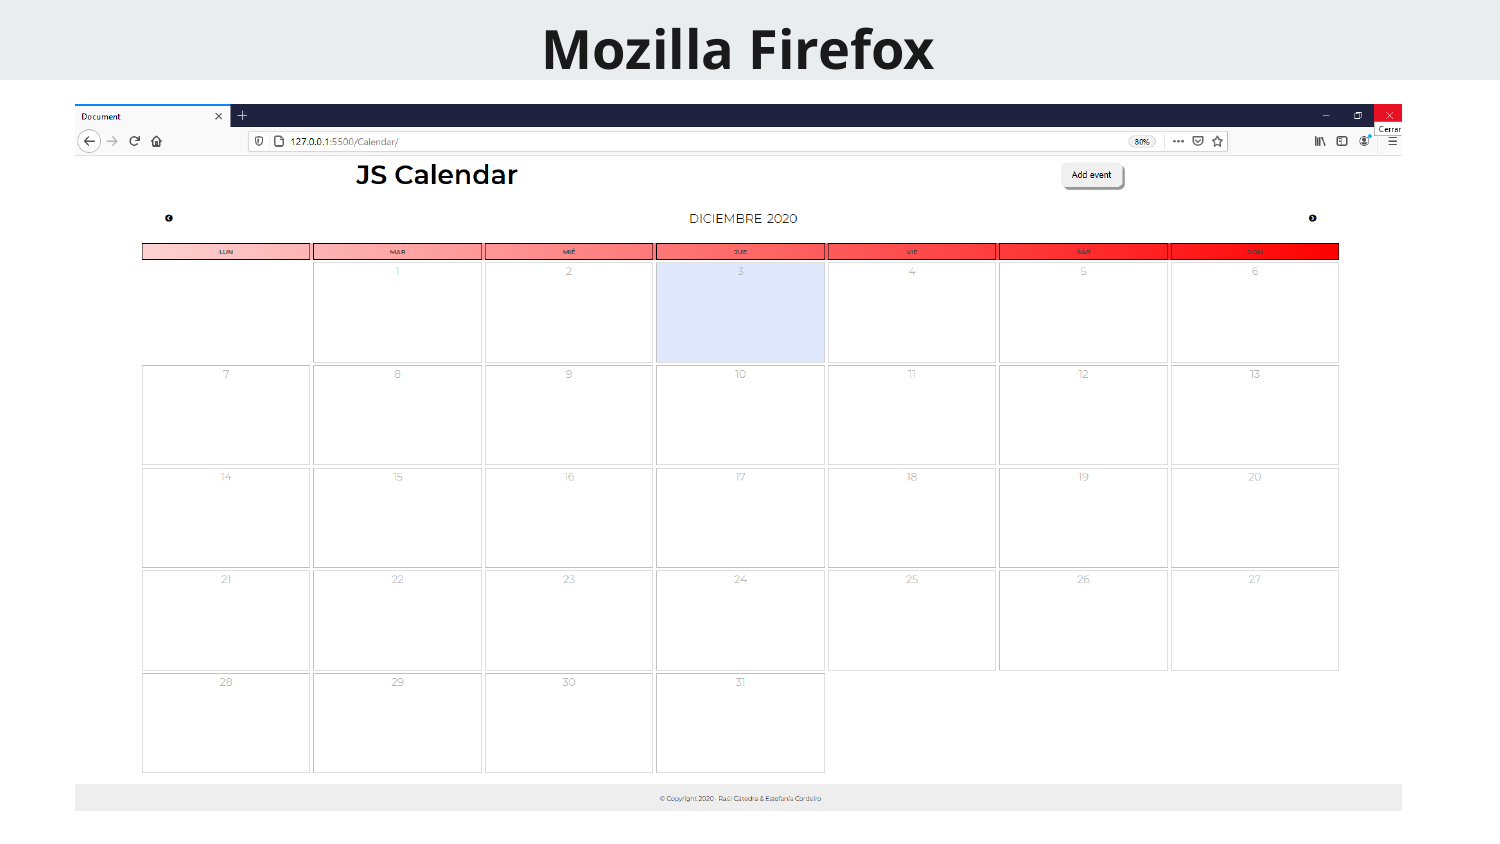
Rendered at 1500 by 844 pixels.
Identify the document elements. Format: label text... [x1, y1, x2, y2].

picture [74, 104, 1402, 811]
title Mozilla Firefox [107, 0, 1370, 88]
